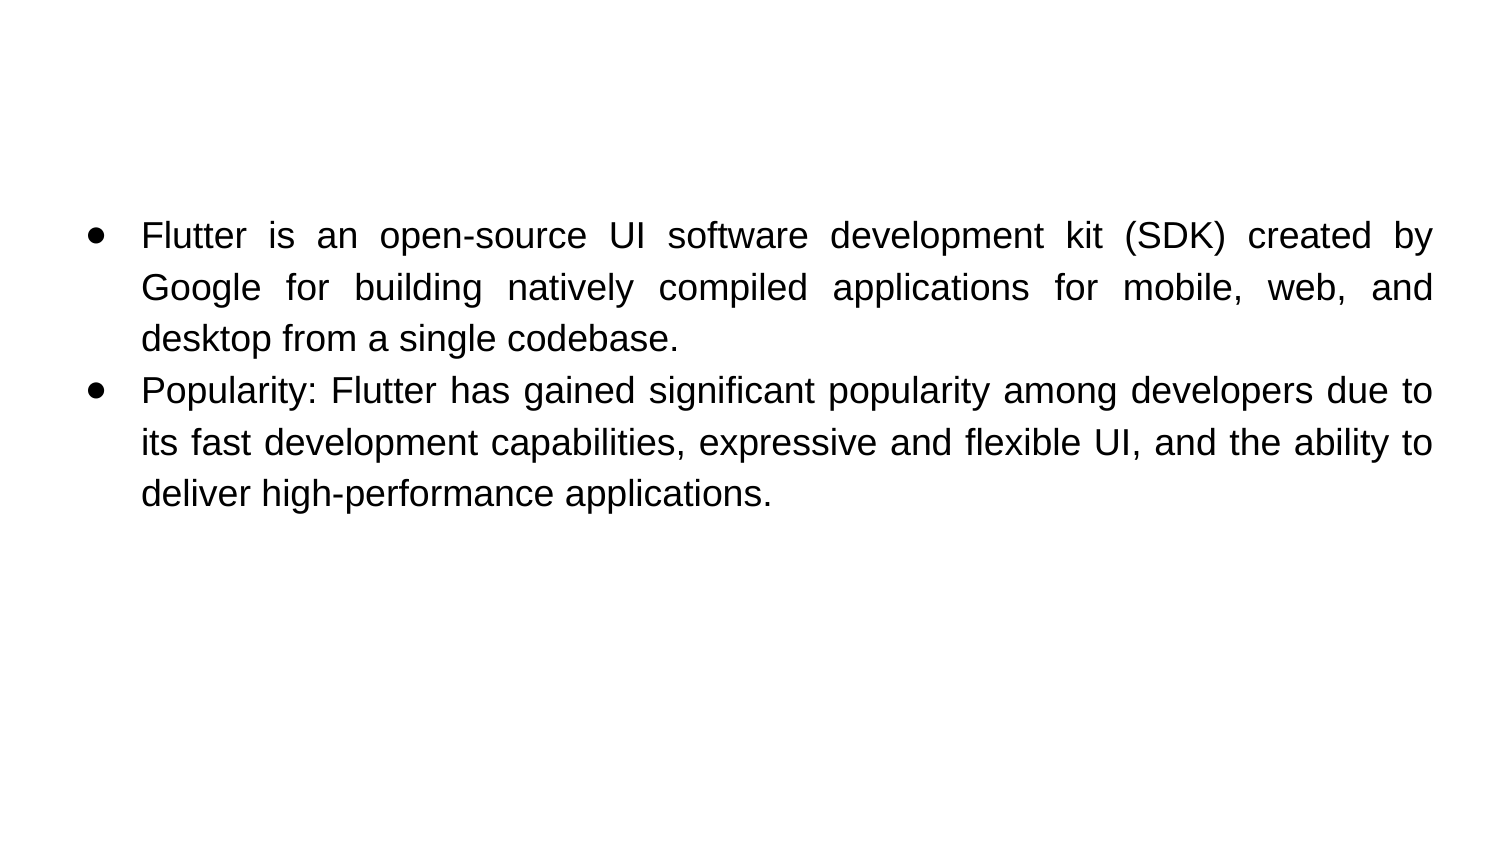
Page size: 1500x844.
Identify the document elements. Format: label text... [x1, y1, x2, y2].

list Flutter is an open-source UI software development kit (SDK) created by Google for building natively compiled applications for mobile, web, and desktop from a single codebase. Popularity: Flutter has gained significant popularity among developers due to its fast development capabilities, expressive and flexible UI, and the ability to deliver high-performance applications. [51, 189, 1449, 750]
